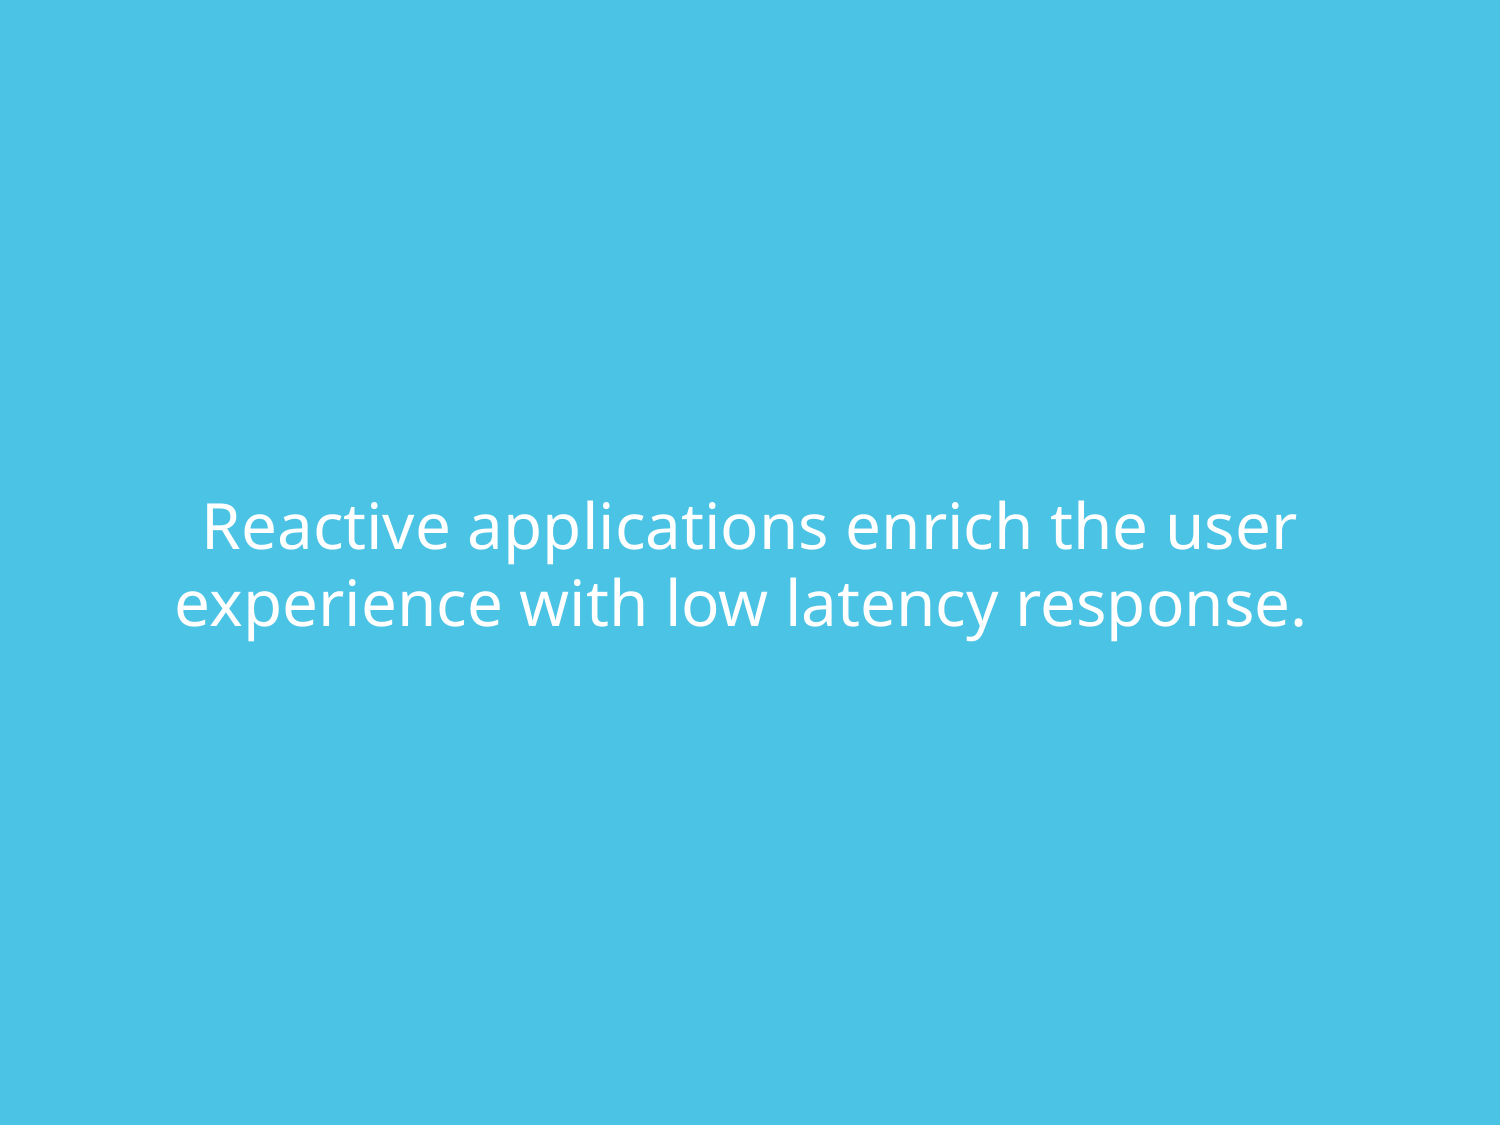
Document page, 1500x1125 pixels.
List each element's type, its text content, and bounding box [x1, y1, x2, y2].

title Reactive applications enrich the user experience with low latency response. [75, 477, 1425, 648]
